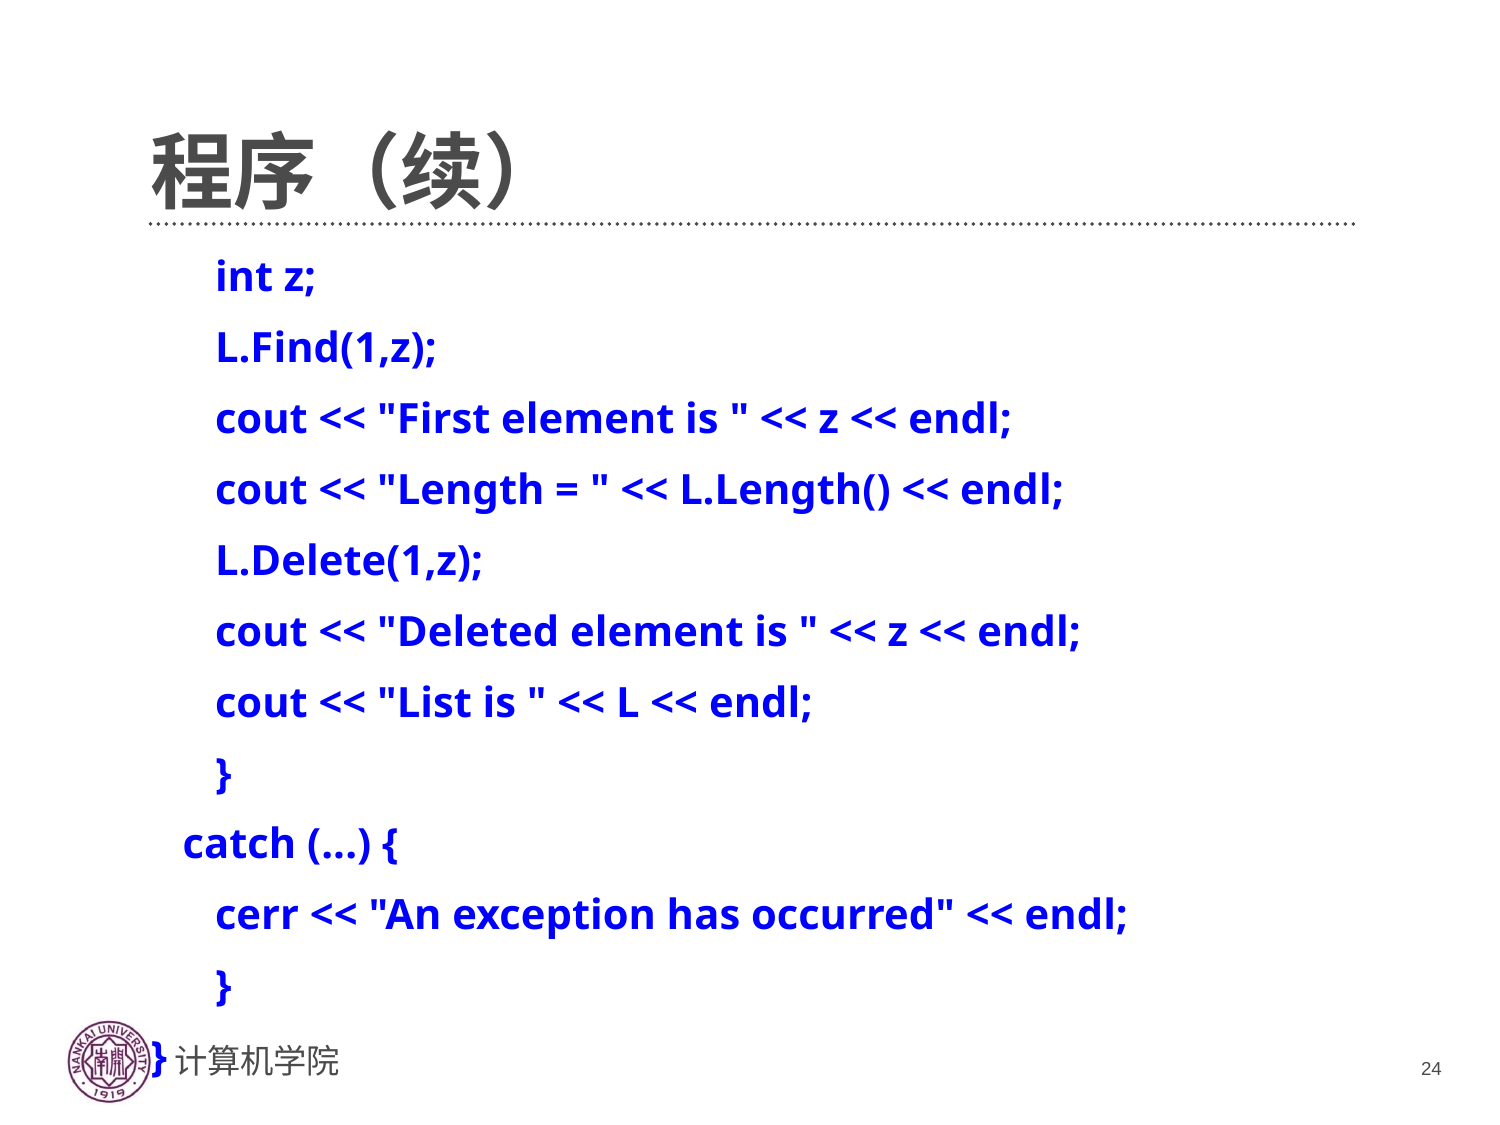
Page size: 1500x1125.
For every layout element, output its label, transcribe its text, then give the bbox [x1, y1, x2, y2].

title 程序（续） [150, 82, 1360, 221]
list int z; L.Find(1,z); cout << "First element is " << z << endl; cout << "Length = " << L.Length() << endl; L.Delete(1,z); cout << "Deleted element is " << z << endl; cout << "List is " << L << endl; } catch (...) { cerr << "An exception has occurred" << endl; } } [150, 250, 1360, 1001]
slide_number 24 [1308, 1048, 1458, 1093]
picture [64, 1017, 154, 1106]
